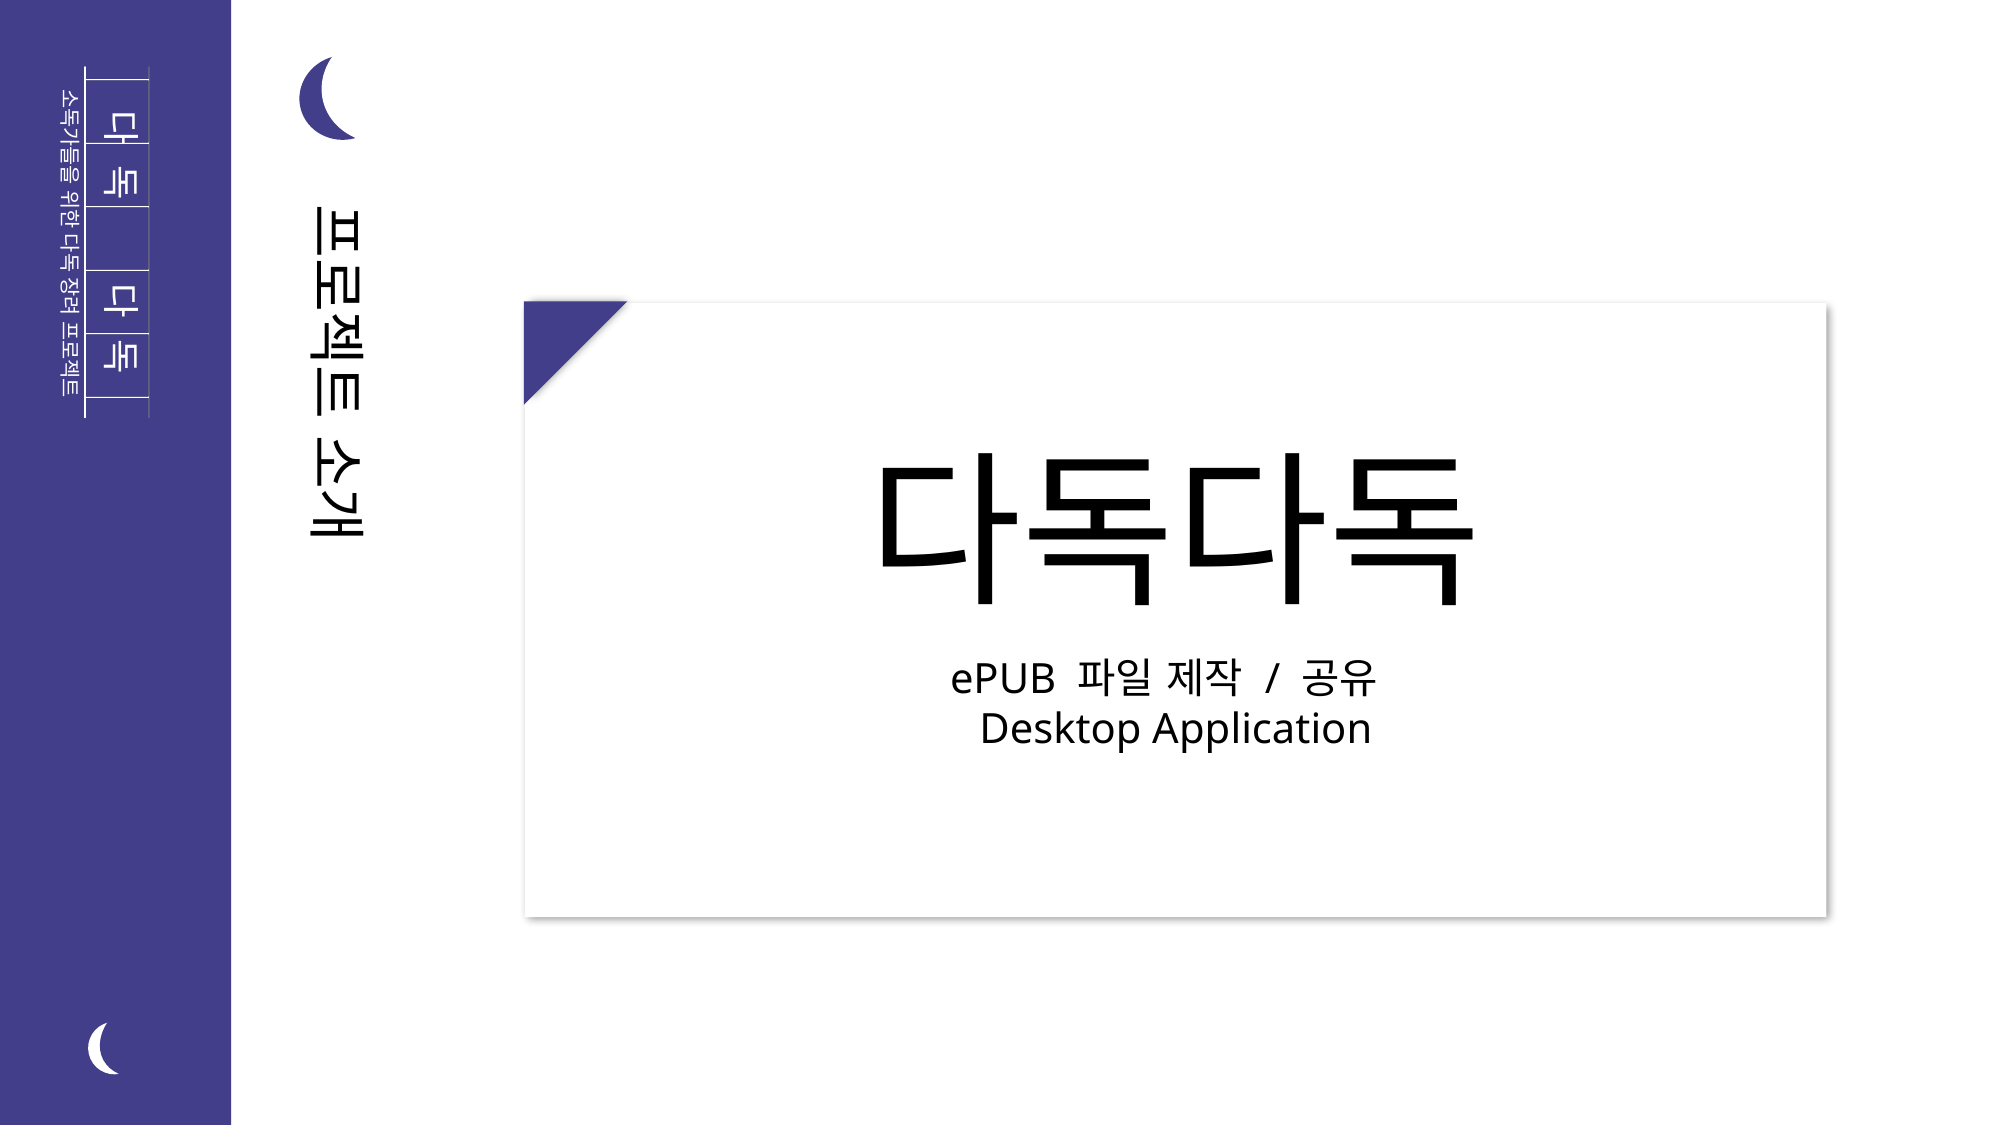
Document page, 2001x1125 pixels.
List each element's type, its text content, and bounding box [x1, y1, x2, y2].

text_box [524, 302, 1827, 918]
text_box [522, 300, 630, 408]
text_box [299, 24, 462, 146]
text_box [35, 56, 153, 498]
text_box [0, 0, 232, 1125]
text_box ePUB 파일 제작 / 공유 Desktop Application [935, 644, 1417, 760]
text_box 프로젝트 소개 [280, 190, 382, 599]
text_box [86, 998, 202, 1076]
text_box 다독다독 [853, 417, 1498, 632]
